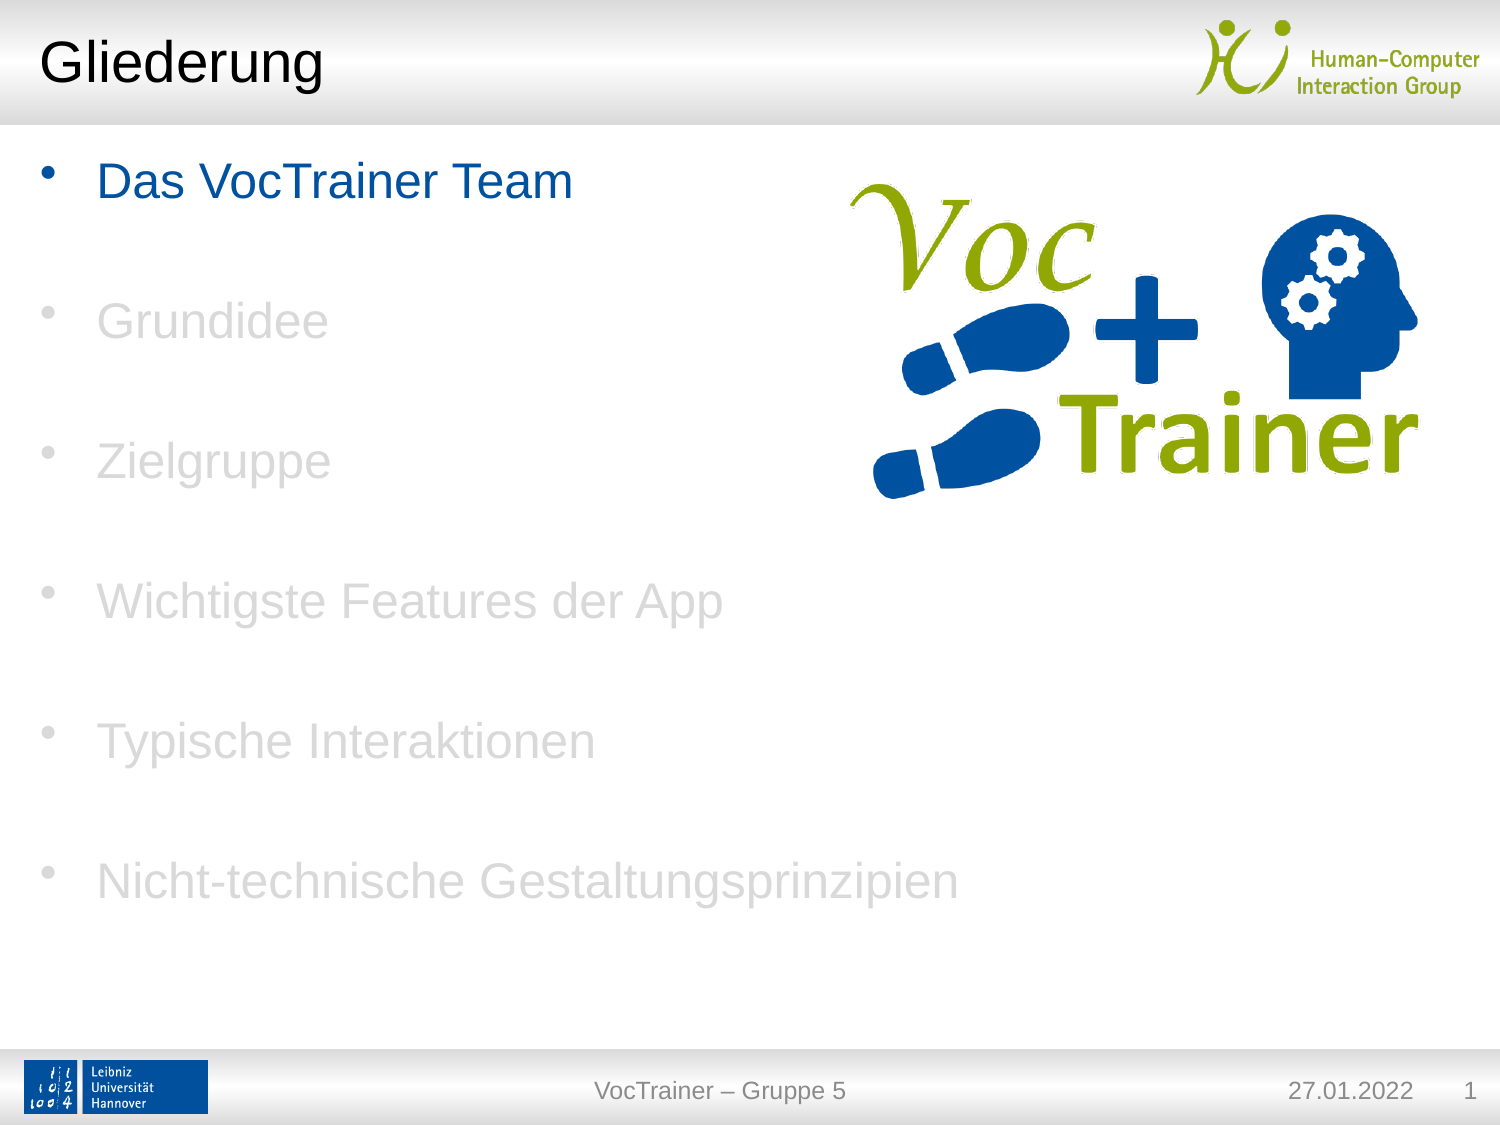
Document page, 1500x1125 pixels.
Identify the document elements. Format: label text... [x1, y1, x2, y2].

text_box VocTrainer – Gruppe 5 [208, 1067, 1258, 1112]
text_box [0, 1049, 1500, 1125]
text_box 1 [1440, 1067, 1500, 1112]
text_box Das VocTrainer Team Grundidee Zielgruppe Wichtigste Features der App Typische Interaktionen Nicht-technische Gestaltungsprinzipien [24, 141, 1475, 1039]
text_box 27.01.2022 [1269, 1067, 1430, 1112]
text_box [0, 0, 1500, 126]
picture [811, 170, 1471, 563]
text_box Gliederung [24, 3, 1313, 116]
picture [24, 1060, 208, 1114]
picture [1195, 19, 1480, 99]
